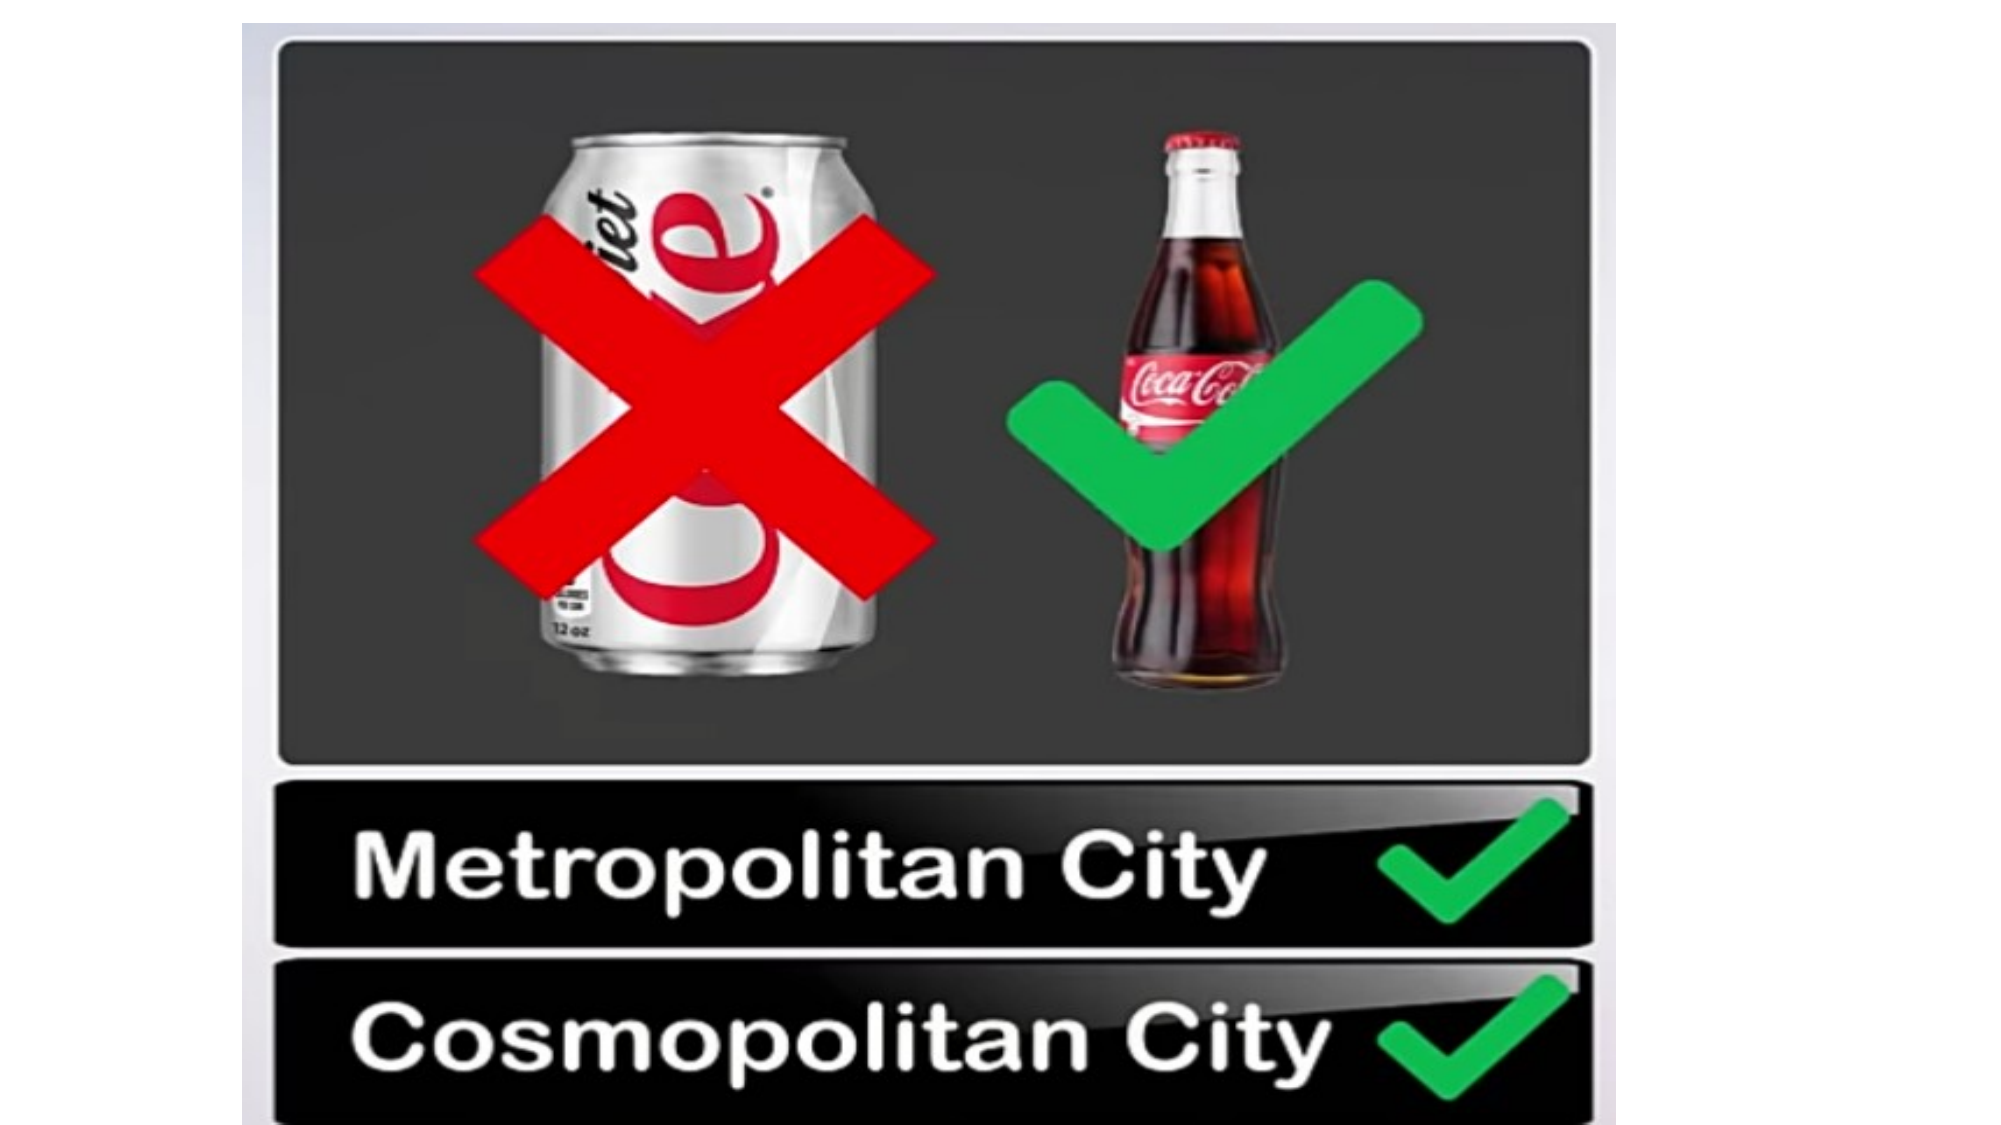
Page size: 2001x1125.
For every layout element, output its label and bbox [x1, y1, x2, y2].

list [242, 23, 1616, 1125]
